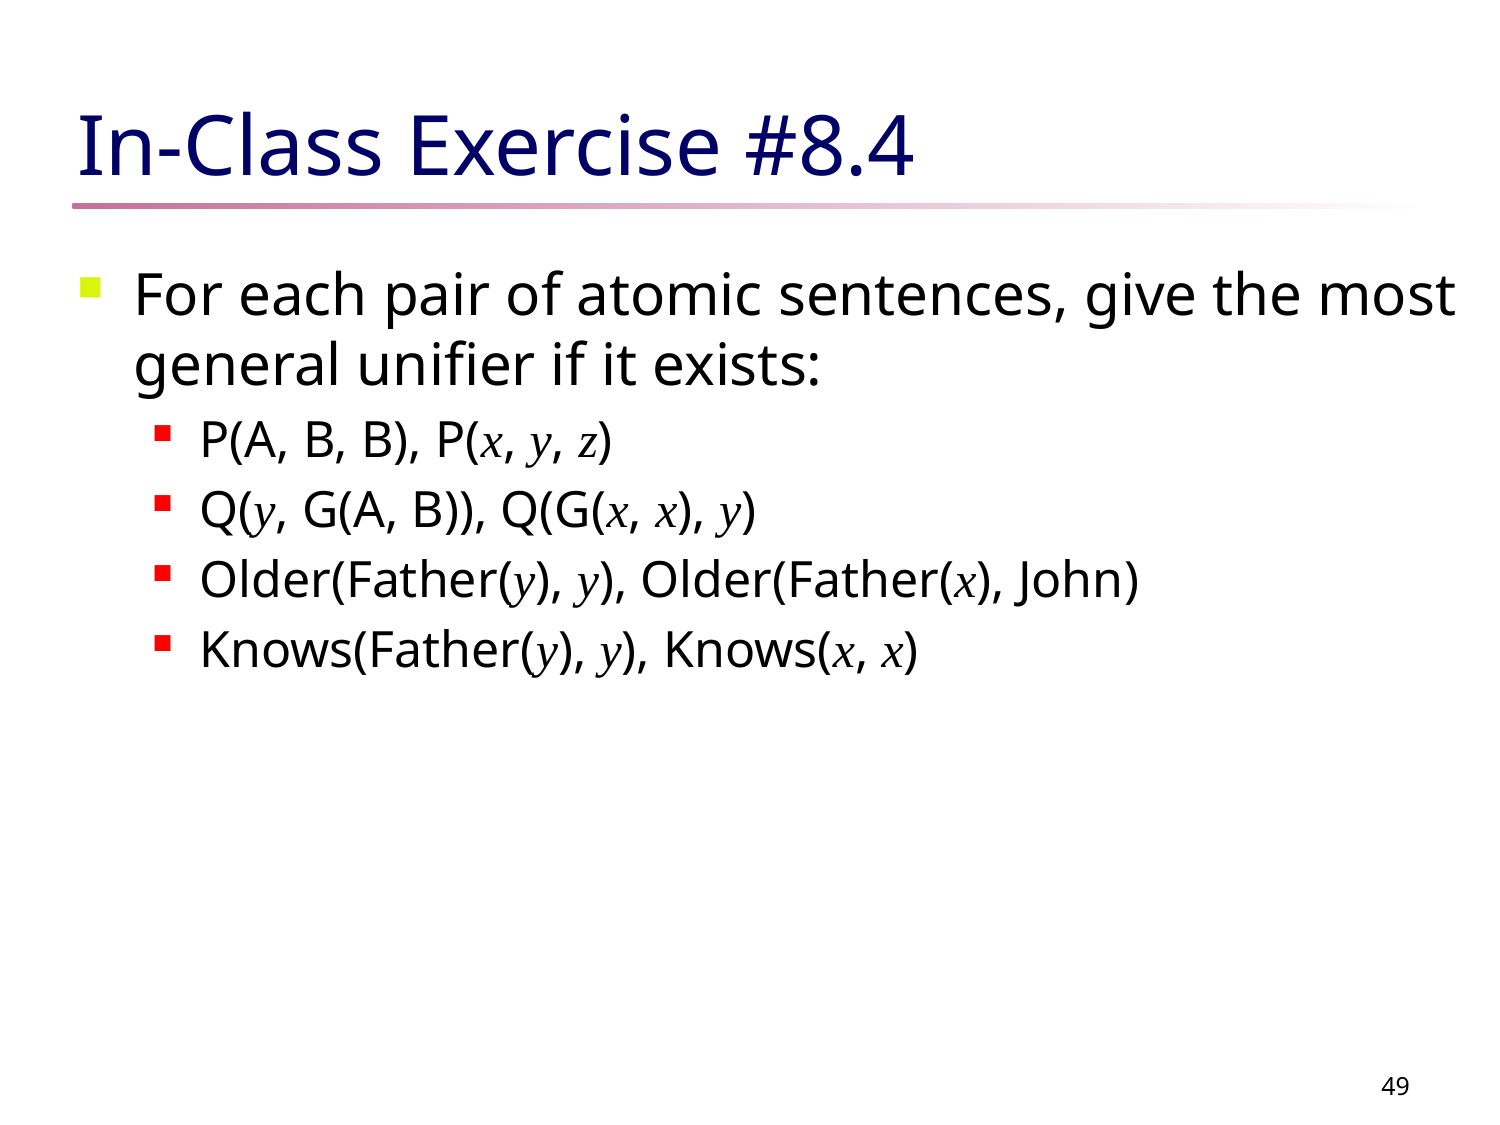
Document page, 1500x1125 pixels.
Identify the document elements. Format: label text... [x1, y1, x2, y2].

title In-Class Exercise #8.4 [62, 12, 1468, 200]
slide_number 49 [1112, 1037, 1426, 1113]
list For each pair of atomic sentences, give the most general unifier if it exists: P(A, B, B), P(x, y, z) Q(y, G(A, B)), Q(G(x, x), y) Older(Father(y), y), Older(Father(x), John) Knows(Father(y), y), Knows(x, x) [62, 249, 1475, 1006]
